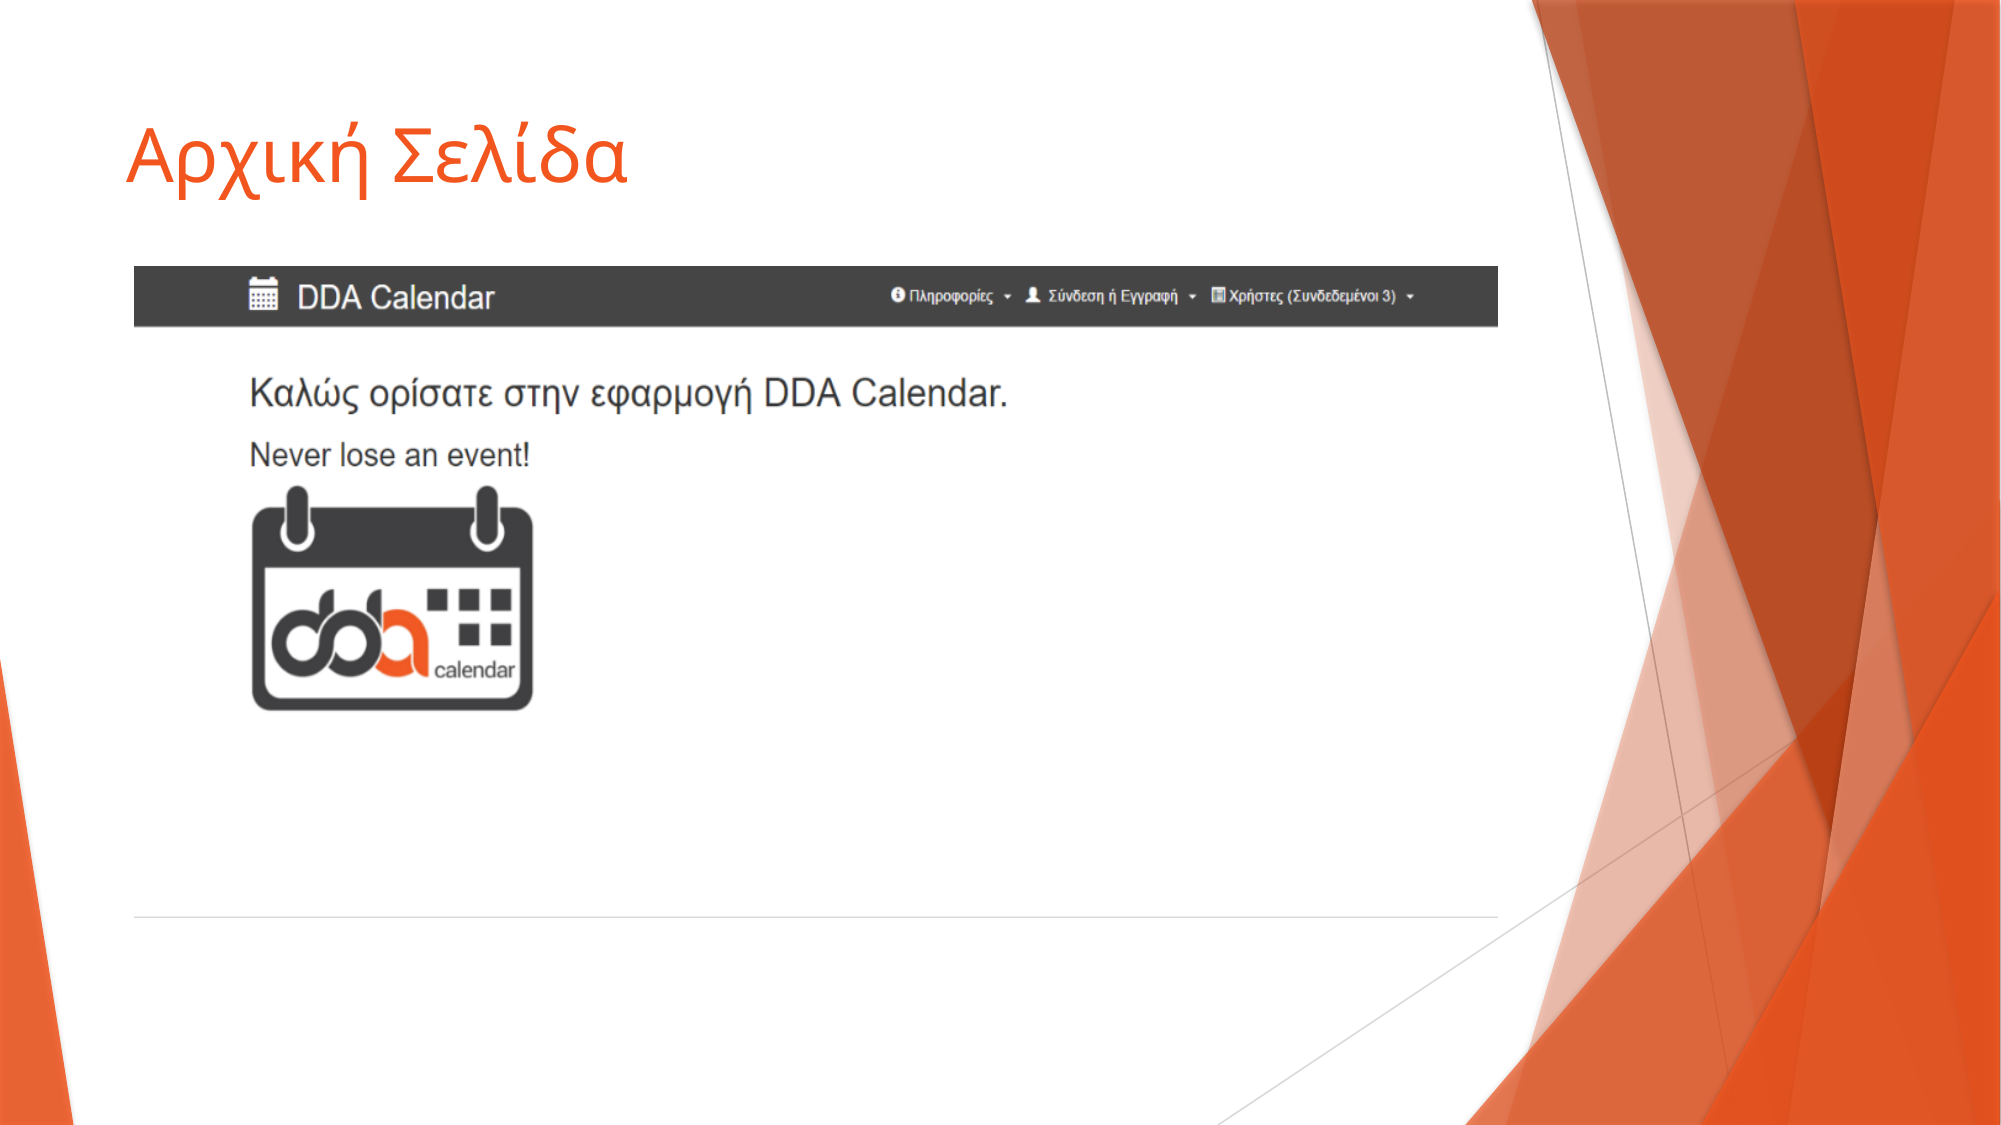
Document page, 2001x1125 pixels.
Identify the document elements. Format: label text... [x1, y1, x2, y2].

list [133, 265, 1499, 919]
title Αρχική Σελίδα [111, 99, 1522, 317]
